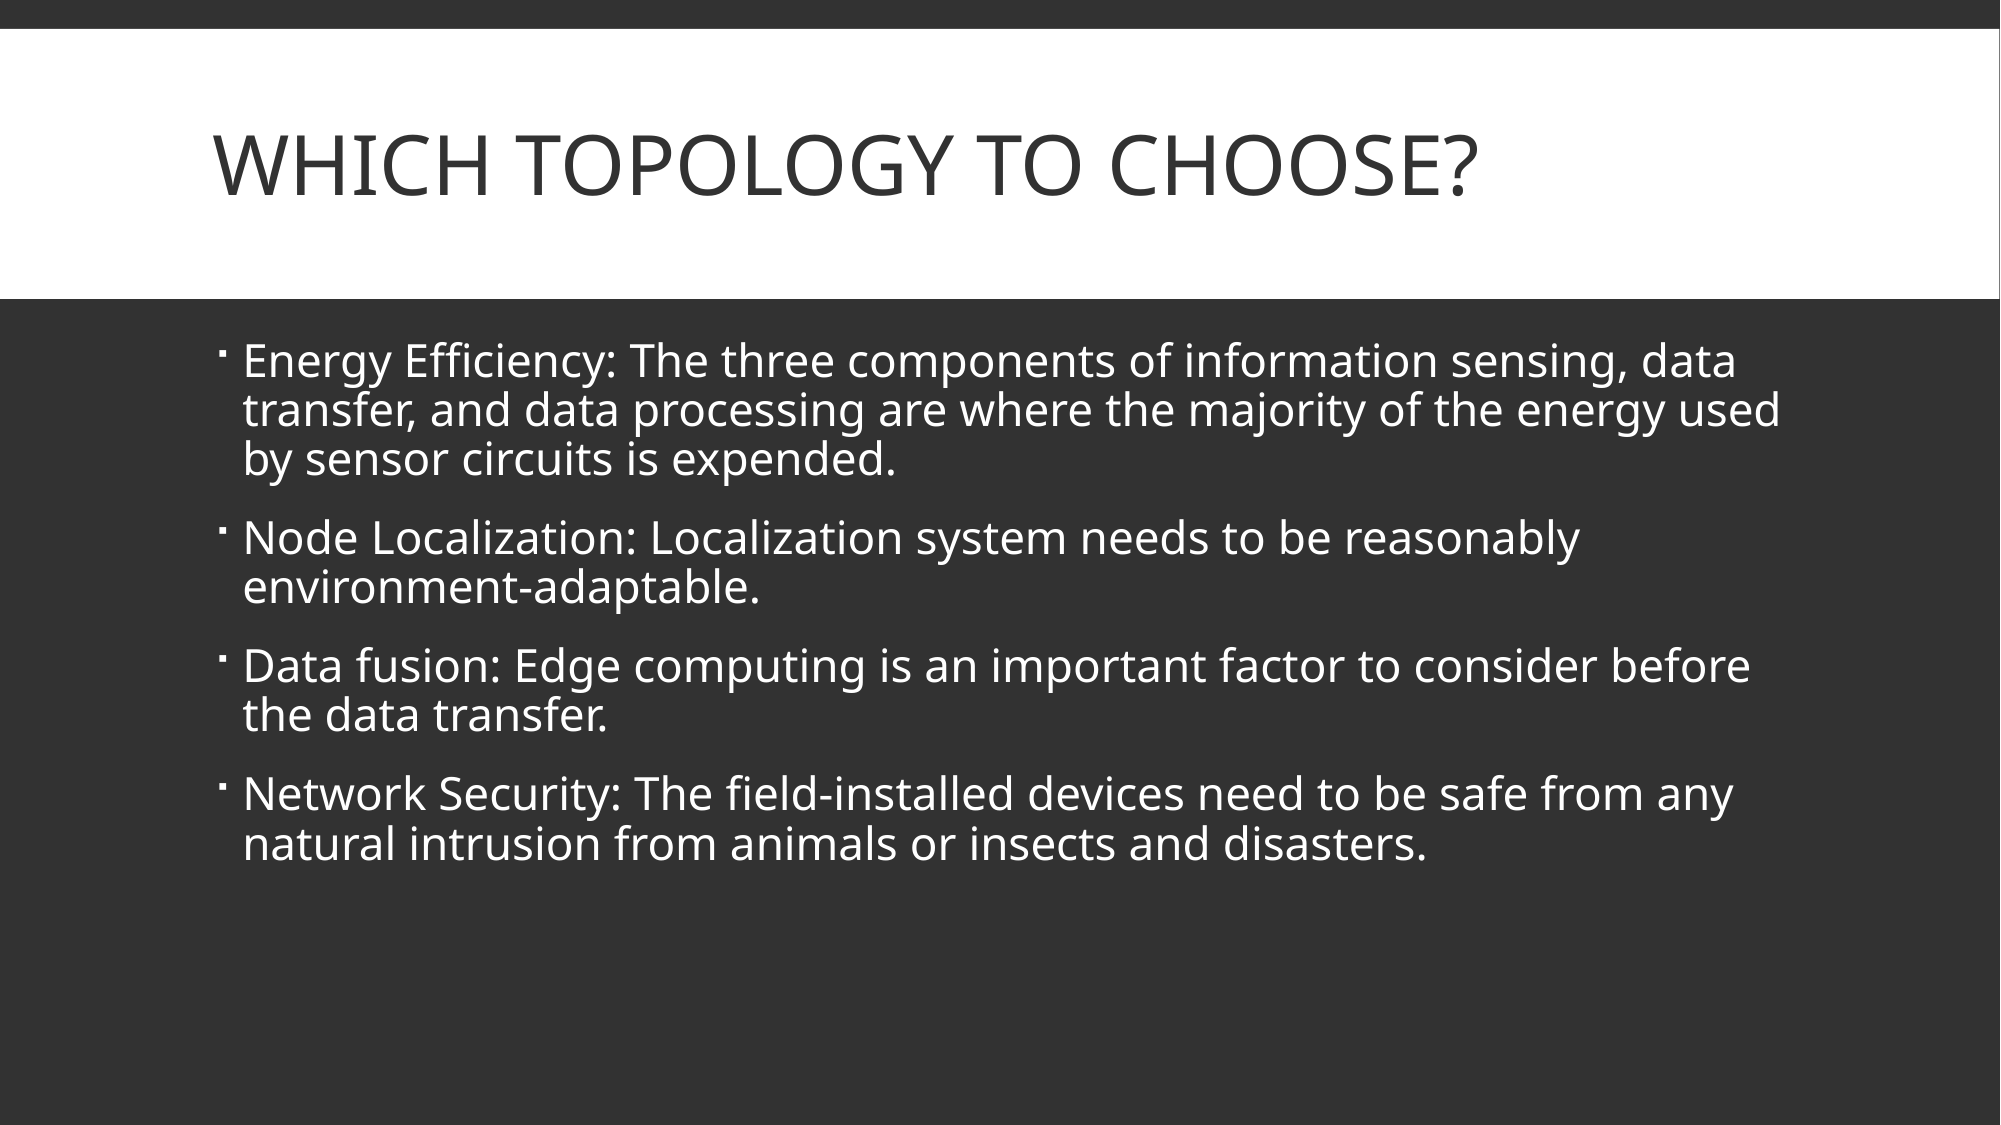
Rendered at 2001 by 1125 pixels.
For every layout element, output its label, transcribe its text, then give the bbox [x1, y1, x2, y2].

list Energy Efficiency: The three components of information sensing, data transfer, and data processing are where the majority of the energy used by sensor circuits is expended. Node Localization: Localization system needs to be reasonably environment-adaptable. Data fusion: Edge computing is an important factor to consider before the data transfer. Network Security: The field-installed devices need to be safe from any natural intrusion from animals or insects and disasters. [197, 329, 1803, 1020]
title Which topology to choose? [197, 46, 1803, 295]
